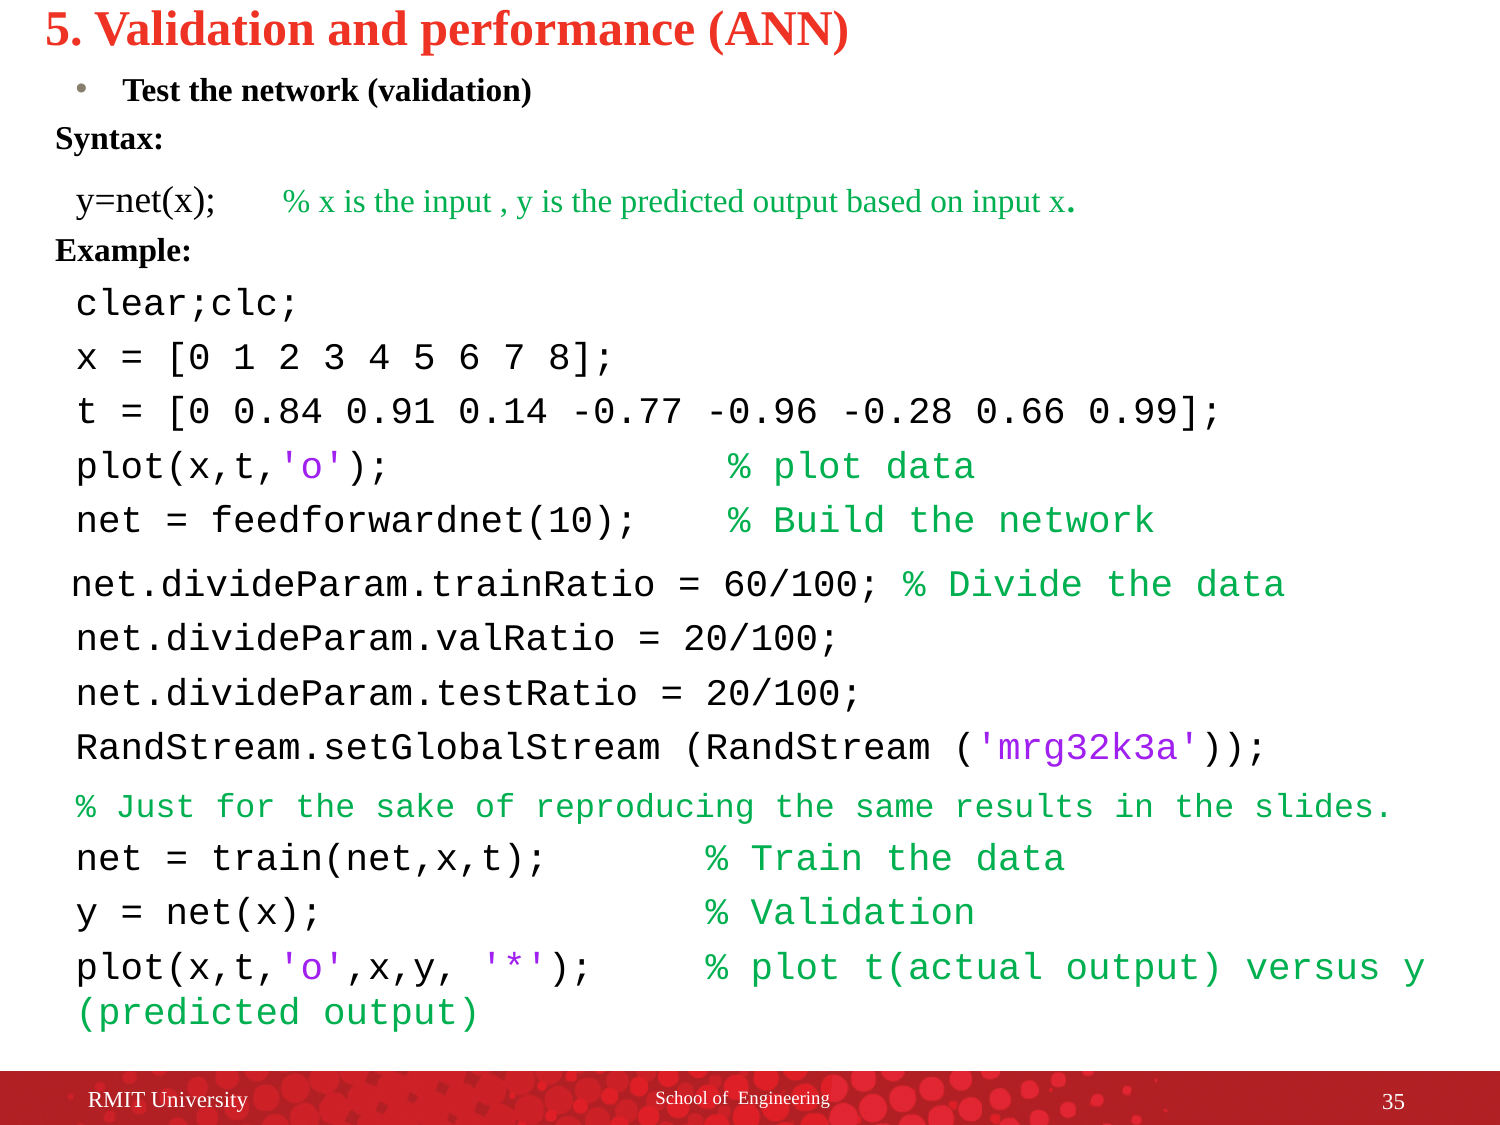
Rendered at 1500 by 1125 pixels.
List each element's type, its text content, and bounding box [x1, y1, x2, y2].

list Test the network (validation) Syntax: y=net(x); % x is the input , y is the predicted output based on input x. Example: clear;clc; x = [0 1 2 3 4 5 6 7 8]; t = [0 0.84 0.91 0.14 -0.77 -0.96 -0.28 0.66 0.99]; plot(x,t,'o'); % plot data net = feedforwardnet(10); % Build the network net.divideParam.trainRatio = 60/100; % Divide the data net.divideParam.valRatio = 20/100; net.divideParam.testRatio = 20/100; RandStream.setGlobalStream (RandStream ('mrg32k3a')); % Just for the sake of reproducing the same results in the slides. net = train(net,x,t); % Train the data y = net(x); % Validation plot(x,t,'o',x,y, '*'); % plot t(actual output) versus y (predicted output) [10, 60, 1475, 1077]
picture [0, 1071, 1500, 1125]
title 5. Validation and performance (ANN) [30, 0, 1456, 60]
slide_number 35 [1070, 1079, 1421, 1115]
footer School of Engineering [428, 1078, 1057, 1115]
slide_number RMIT University [72, 1077, 423, 1113]
